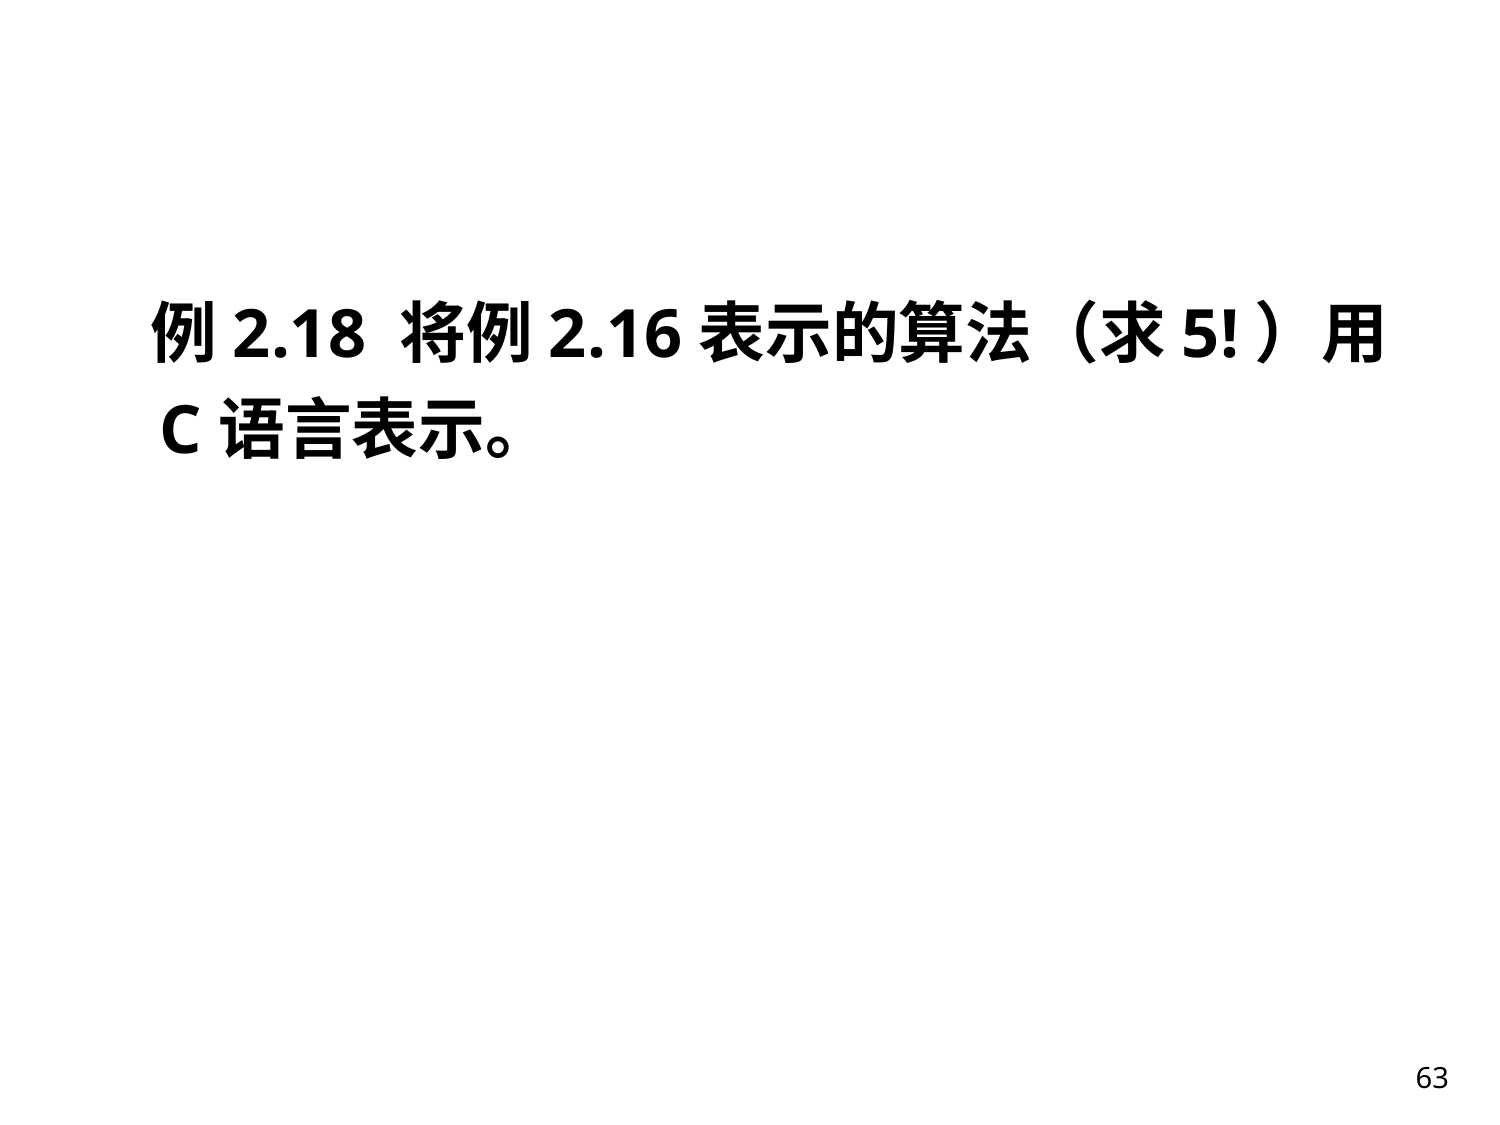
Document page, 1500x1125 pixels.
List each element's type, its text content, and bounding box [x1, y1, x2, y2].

slide_number 63 [1151, 1031, 1465, 1107]
list 例2.18 将例2.16表示的算法（求5!）用C语言表示。 [88, 267, 1426, 1005]
